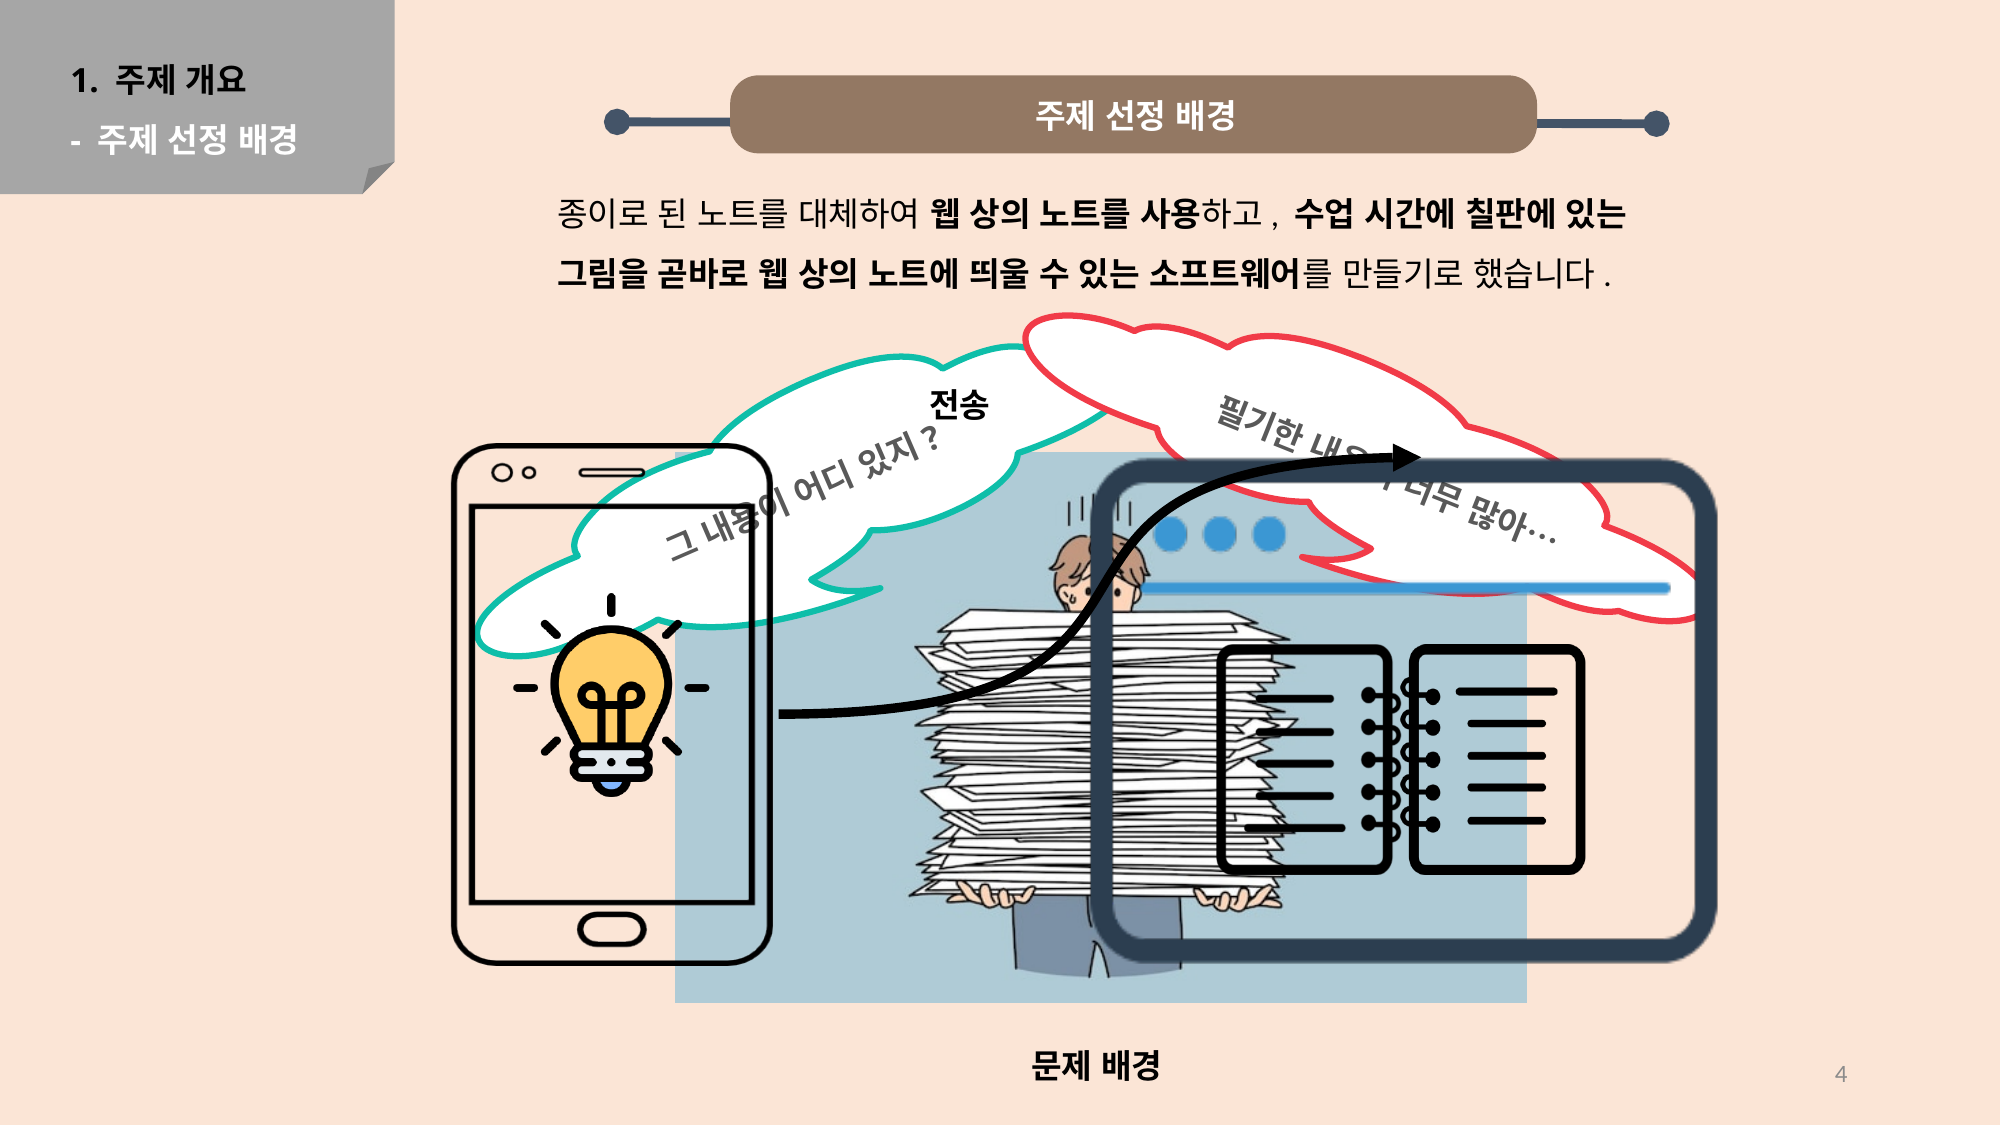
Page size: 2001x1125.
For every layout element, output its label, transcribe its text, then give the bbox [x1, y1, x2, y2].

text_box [617, 52, 1657, 183]
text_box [444, 367, 1739, 374]
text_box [438, 374, 1756, 985]
slide_number 4 [1739, 1042, 1863, 1103]
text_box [444, 985, 1739, 1104]
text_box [0, 0, 395, 195]
text_box 종이로 된 노트를 대체하여 웹 상의 노트를 사용하고, 수업 시간에 칠판에 있는 그림을 곧바로 웹 상의 노트에 띄울 수 있는 소프트웨어를 만들기로 했습니다. [537, 163, 1717, 304]
